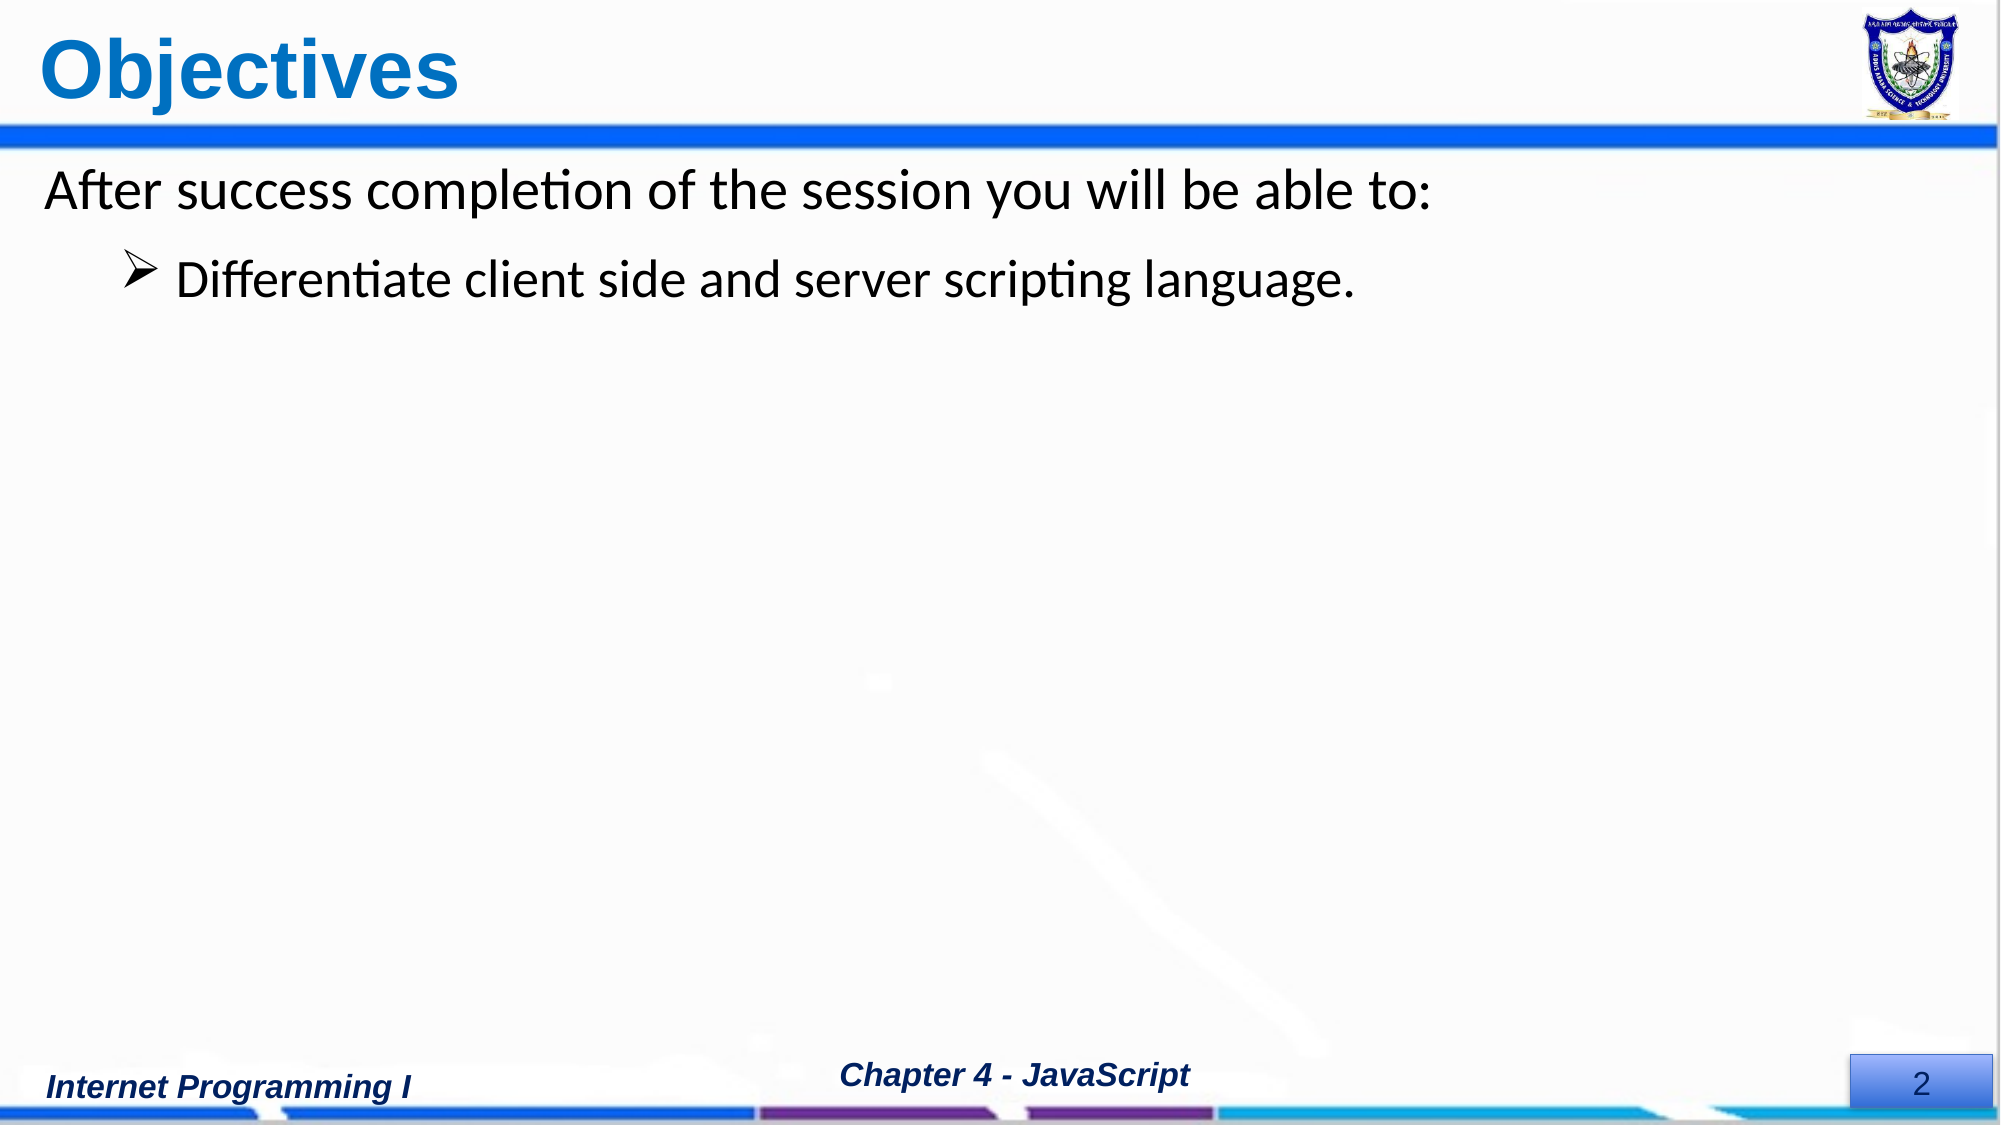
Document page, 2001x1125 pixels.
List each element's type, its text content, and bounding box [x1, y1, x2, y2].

title Objectives [24, 31, 1319, 111]
footer Chapter 4 - JavaScript [761, 1042, 1268, 1103]
picture [0, 0, 2001, 1125]
slide_number Internet Programming I [31, 1054, 482, 1115]
list After success completion of the session you will be able to: Differentiate client side and server scripting language. [10, 151, 1844, 1039]
